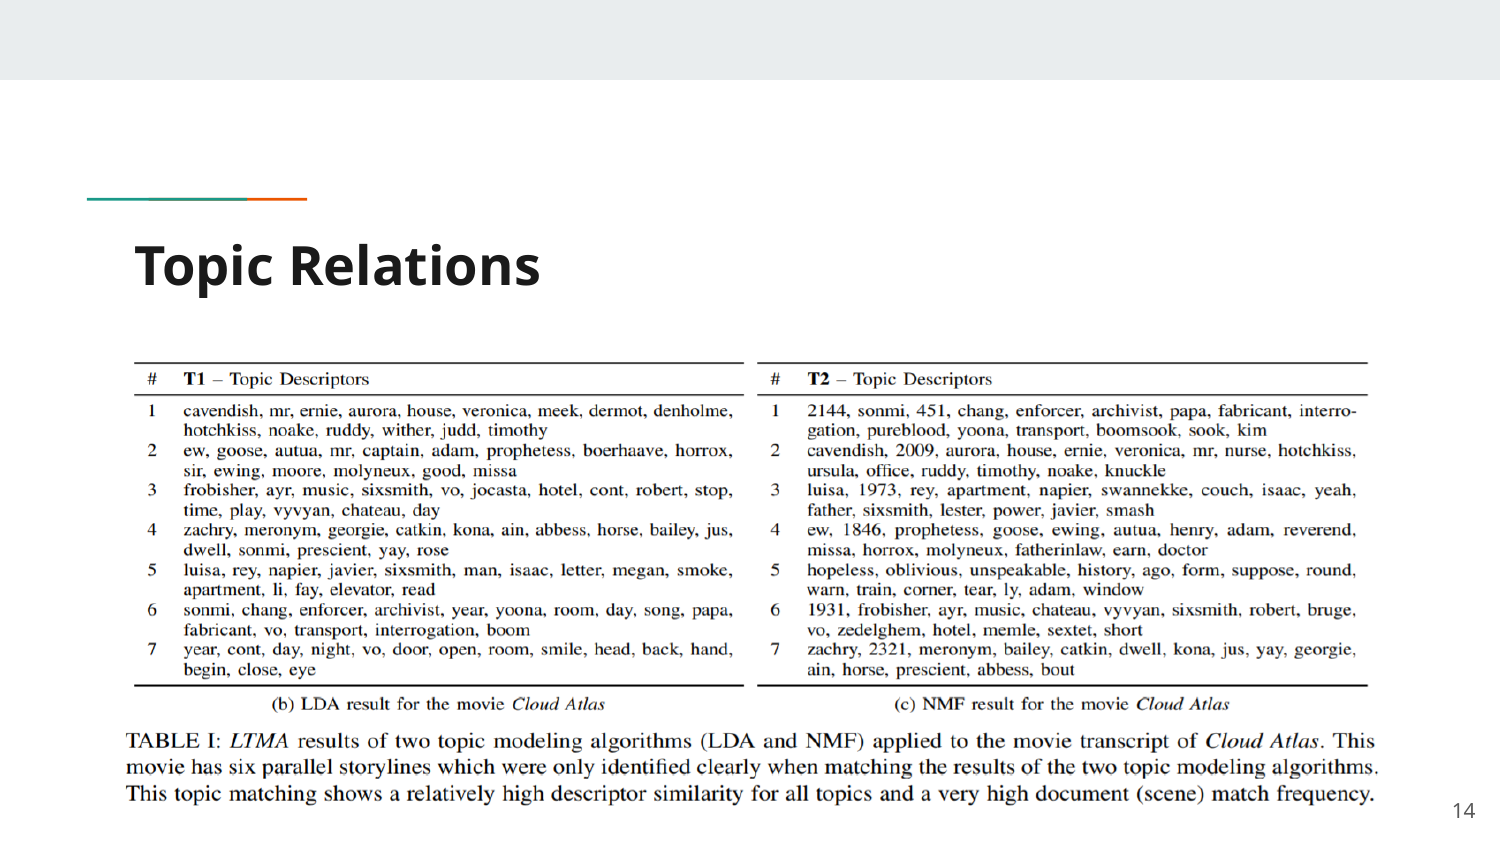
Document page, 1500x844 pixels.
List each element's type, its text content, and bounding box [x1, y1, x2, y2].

slide_number ‹#› [1400, 779, 1491, 844]
title Topic Relations [119, 216, 1381, 305]
picture [119, 354, 1431, 815]
